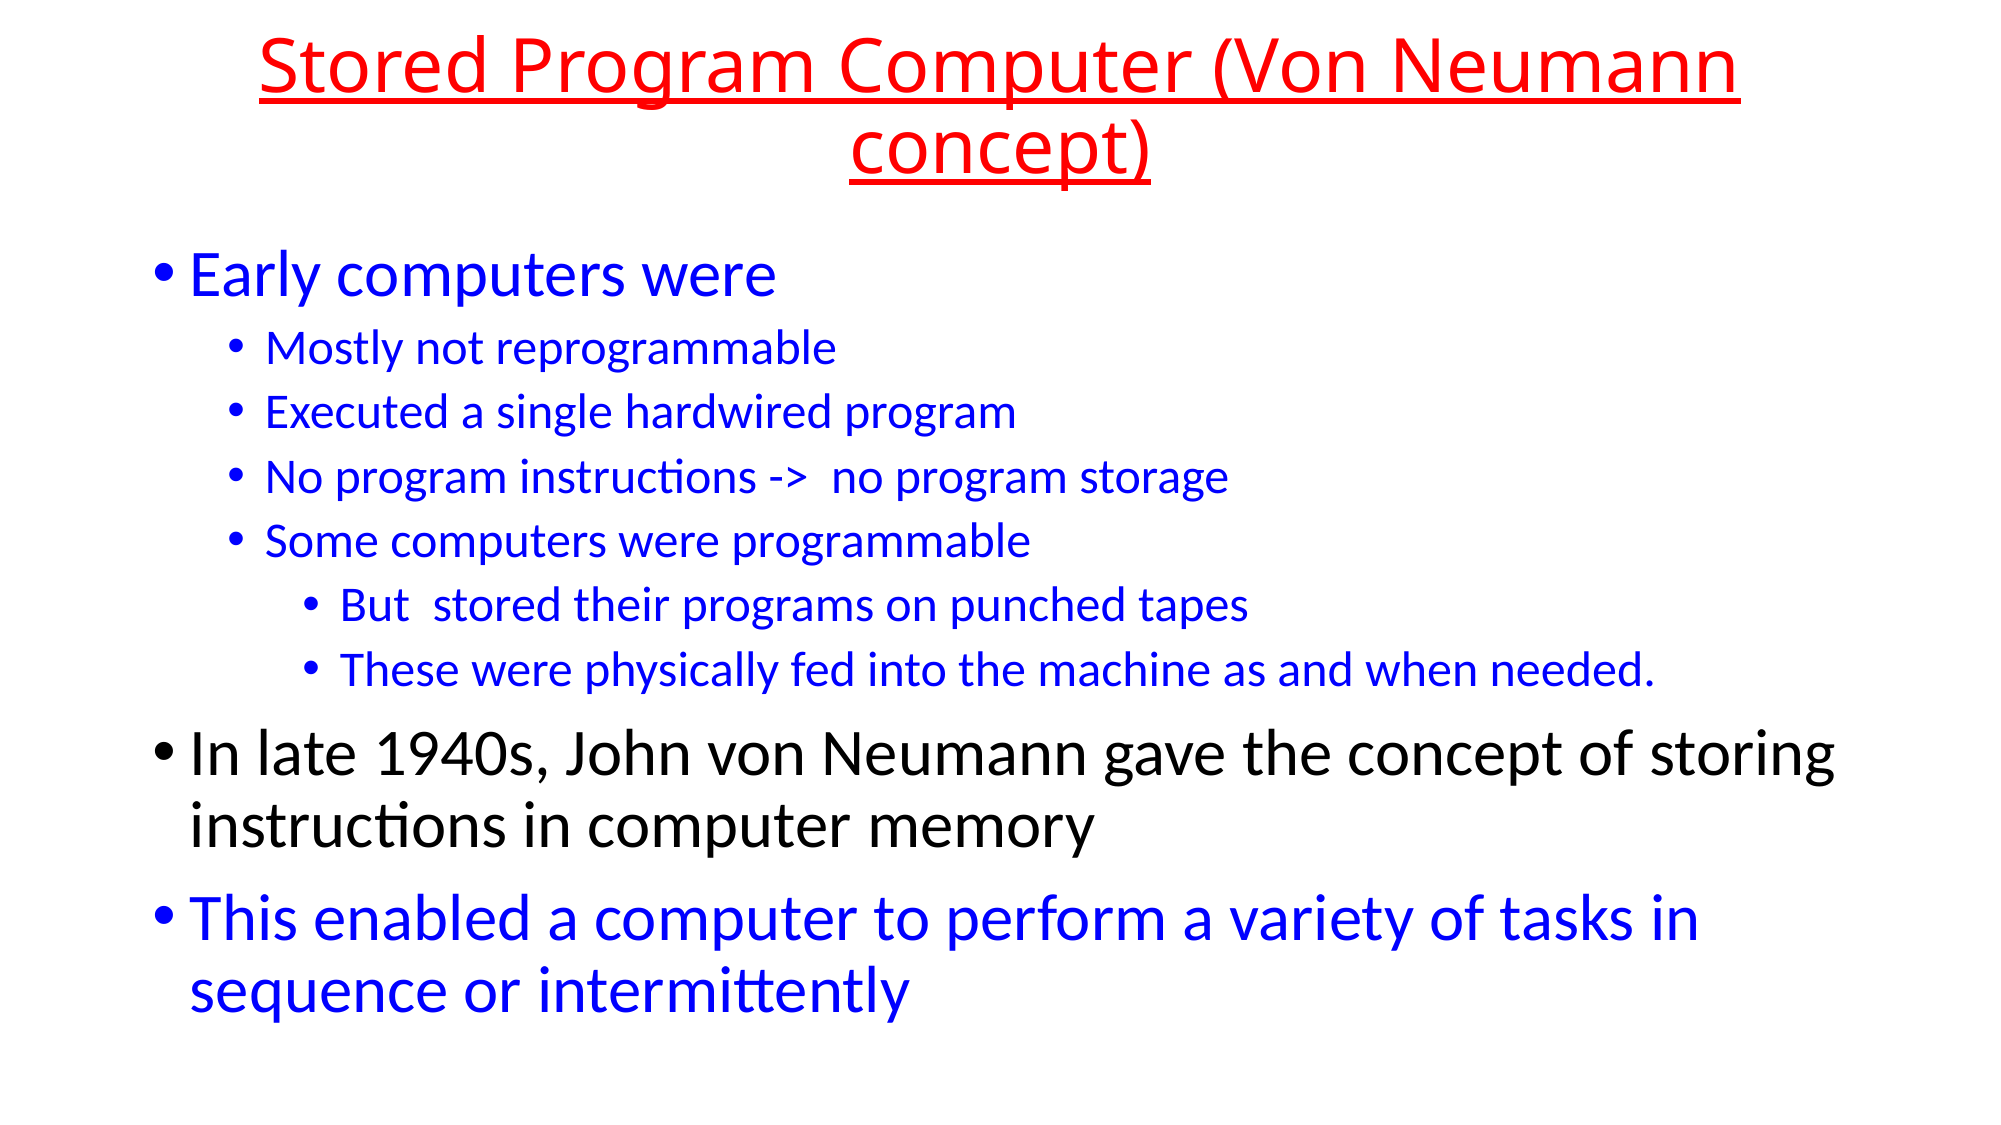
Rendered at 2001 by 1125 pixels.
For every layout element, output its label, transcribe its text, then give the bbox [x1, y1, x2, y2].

list Early computers were Mostly not reprogrammable Executed a single hardwired program No program instructions -> no program storage Some computers were programmable But stored their programs on punched tapes These were physically fed into the machine as and when needed. In late 1940s, John von Neumann gave the concept of storing instructions in computer memory This enabled a computer to perform a variety of tasks in sequence or intermittently [137, 231, 1863, 1091]
title Stored Program Computer (Von Neumann concept) [137, 0, 1863, 218]
